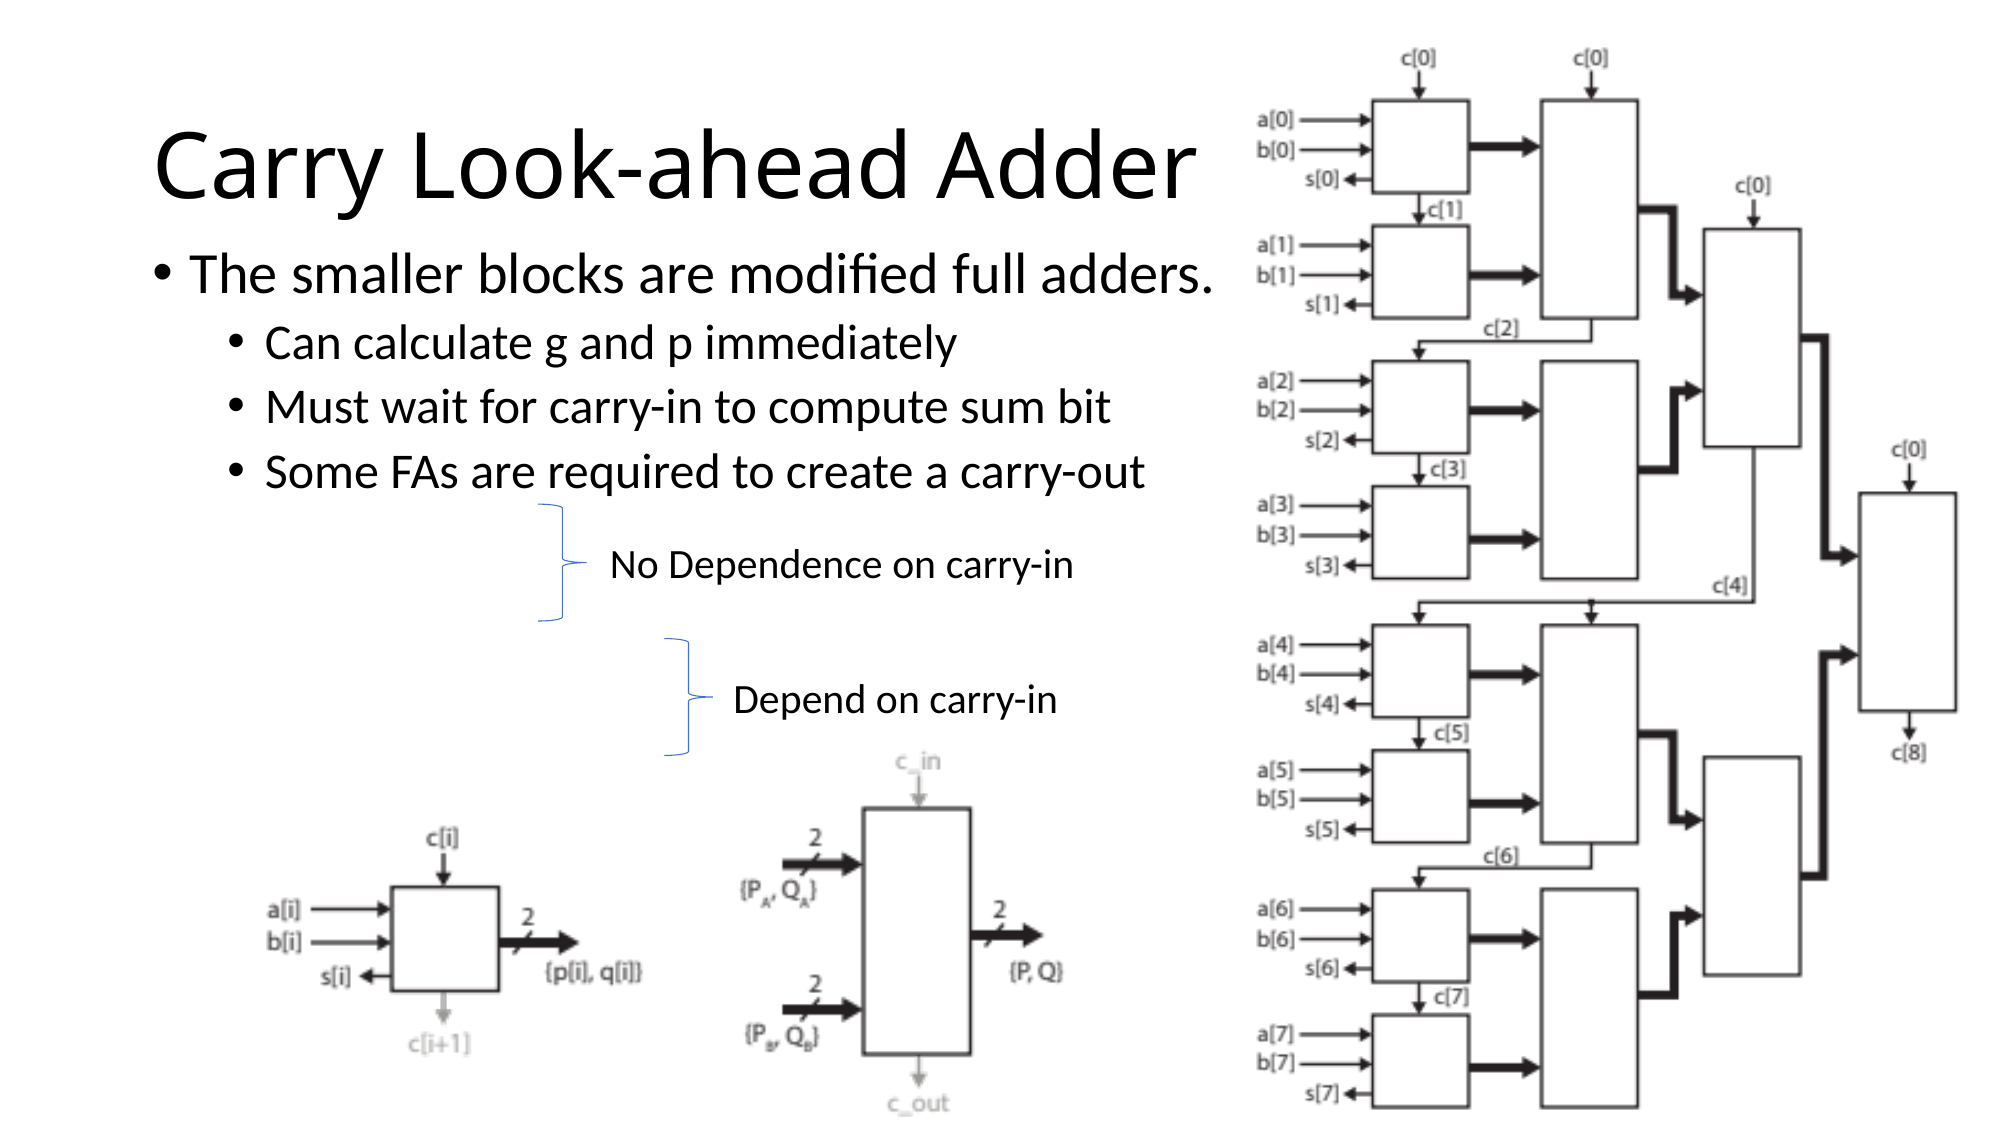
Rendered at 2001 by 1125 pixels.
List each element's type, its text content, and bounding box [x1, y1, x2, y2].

text_box [664, 638, 713, 735]
text_box No Dependence on carry-in [595, 529, 1090, 595]
picture [260, 735, 1075, 1117]
text_box Depend on carry-in [718, 664, 1074, 729]
picture [1244, 35, 1969, 1117]
text_box [538, 503, 587, 622]
title Carry Look-ahead Adder [137, 59, 1244, 278]
